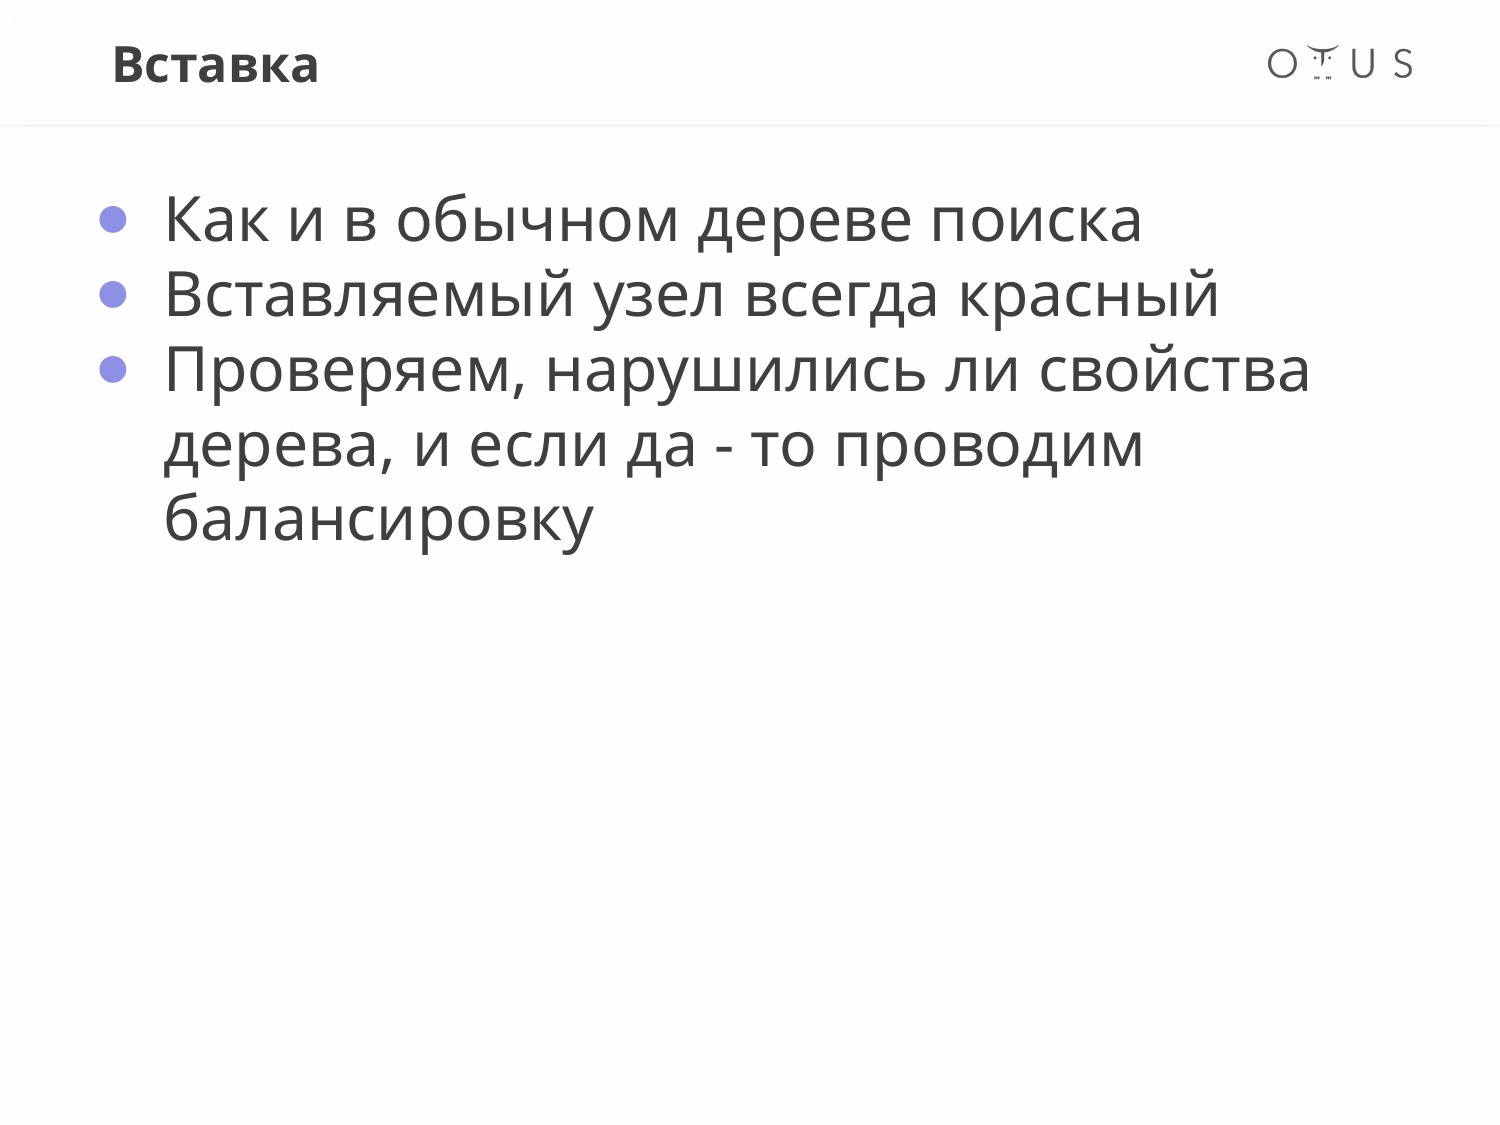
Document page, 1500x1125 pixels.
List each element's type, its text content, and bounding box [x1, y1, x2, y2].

list Как и в обычном дереве поиска Вставляемый узел всегда красный Проверяем, нарушились ли свойства дерева, и если да - то проводим балансировку [88, 178, 1412, 1071]
title Вставка [88, 38, 1174, 88]
picture [1268, 45, 1412, 80]
